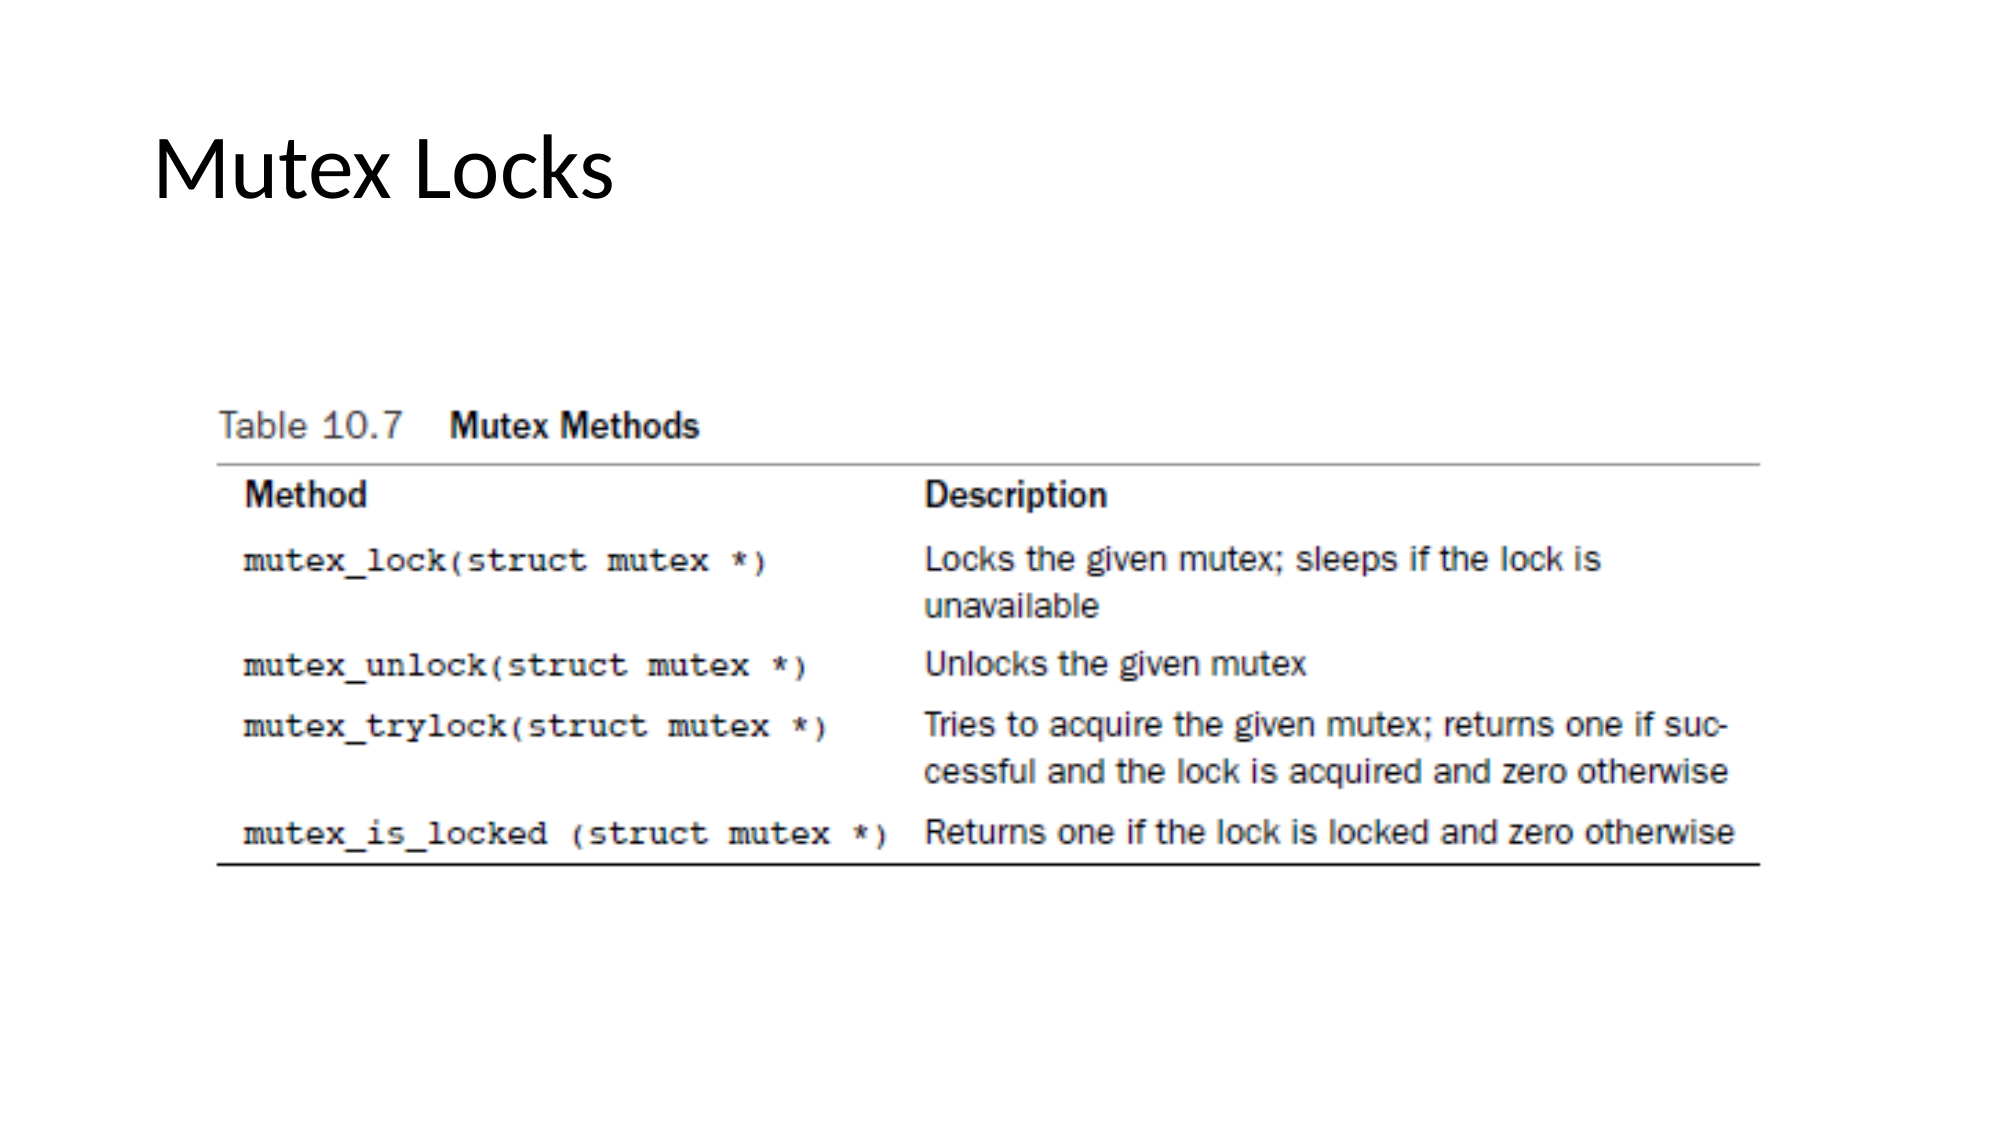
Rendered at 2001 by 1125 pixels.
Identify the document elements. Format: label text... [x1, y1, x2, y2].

picture [146, 362, 1863, 911]
title Mutex Locks [137, 59, 1863, 278]
